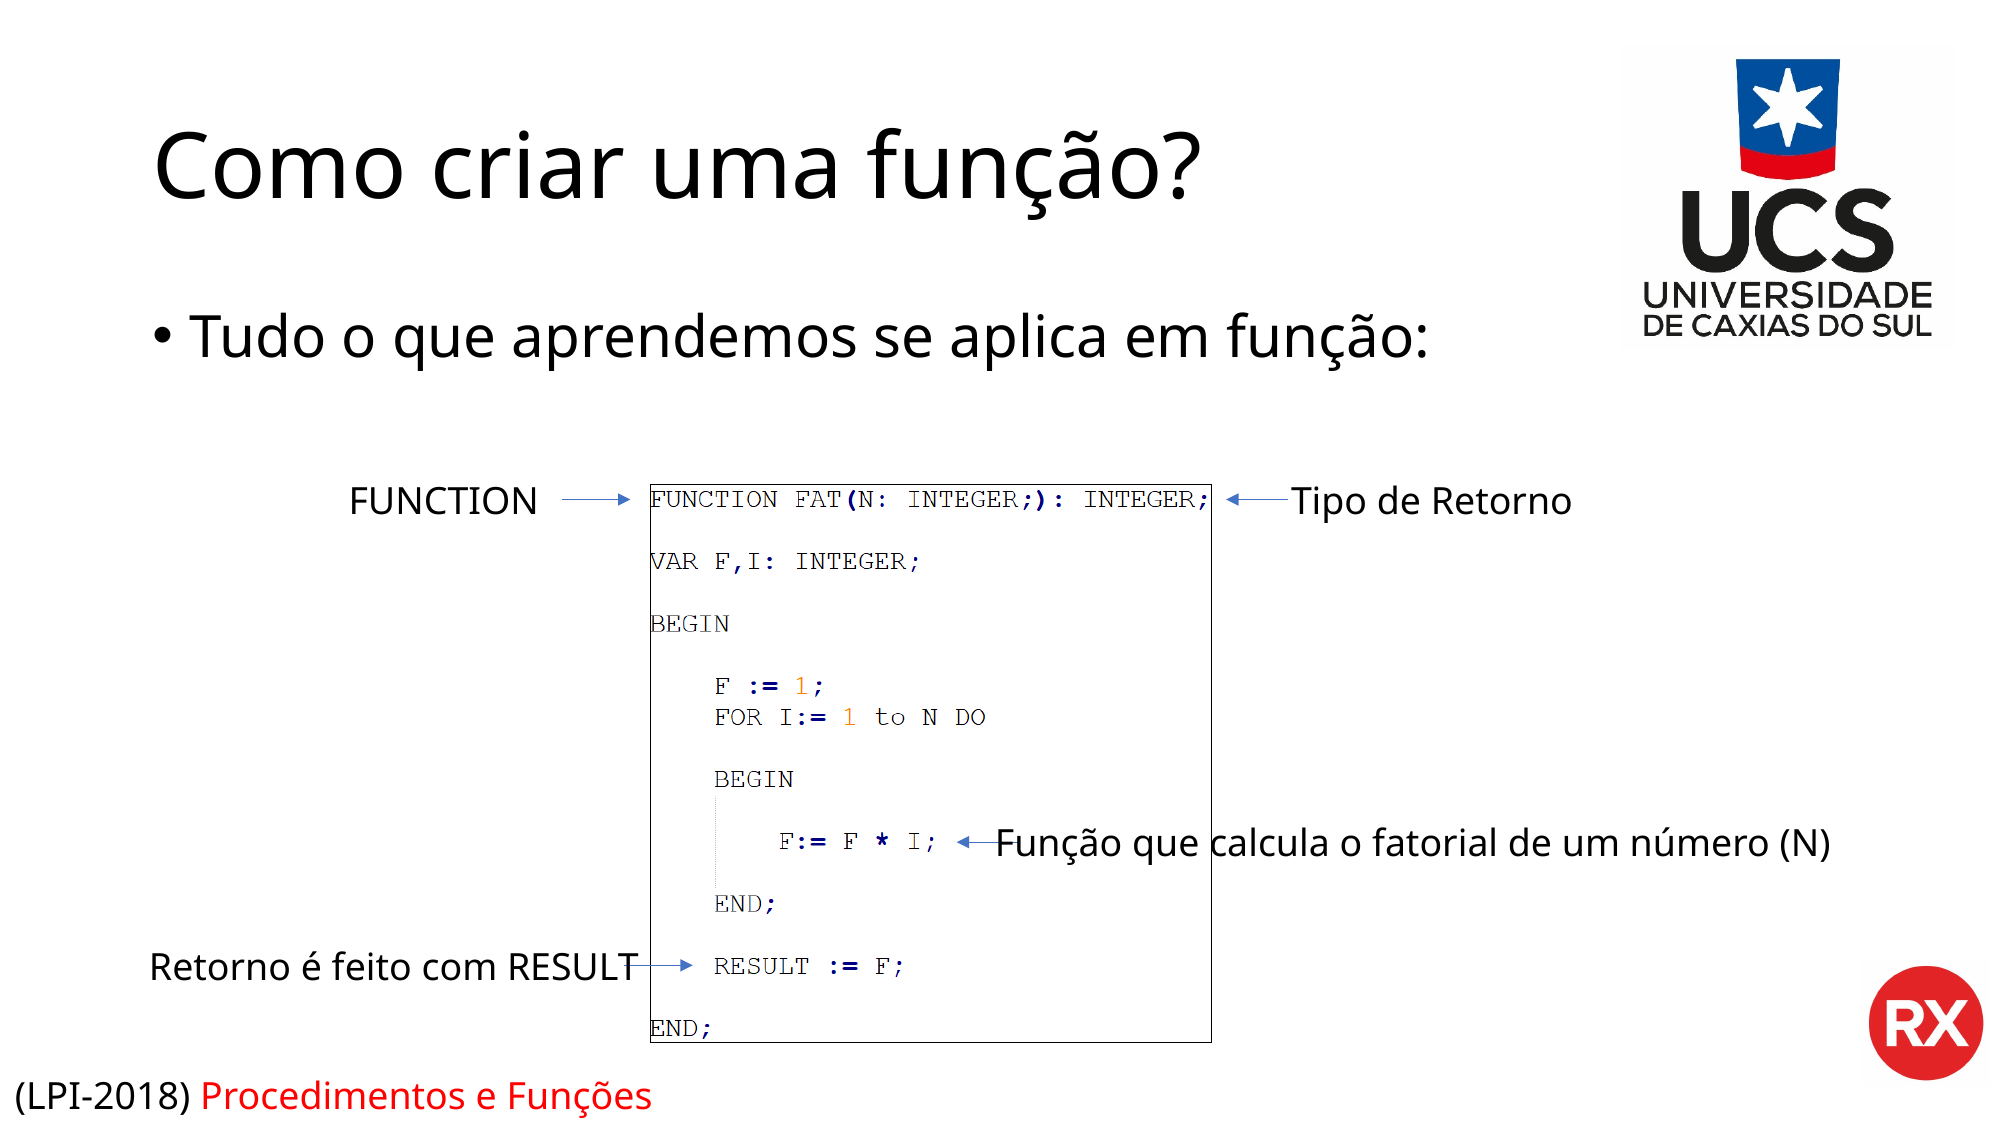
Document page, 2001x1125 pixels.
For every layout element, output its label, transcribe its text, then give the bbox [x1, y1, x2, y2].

text_box Tipo de Retorno [1276, 469, 1588, 529]
text_box Função que calcula o fatorial de um número (N) [1212, 811, 1847, 872]
text_box (LPI-2018) Procedimentos e Funções [0, 1064, 2000, 1125]
text_box Retorno é feito com RESULT [134, 935, 650, 995]
picture [1621, 45, 1954, 351]
picture [650, 484, 1212, 1043]
picture [1862, 959, 1990, 1087]
title Como criar uma função? [137, 59, 1621, 278]
text_box FUNCTION [333, 469, 554, 529]
list Tudo o que aprendemos se aplica em função: [137, 299, 1890, 1064]
